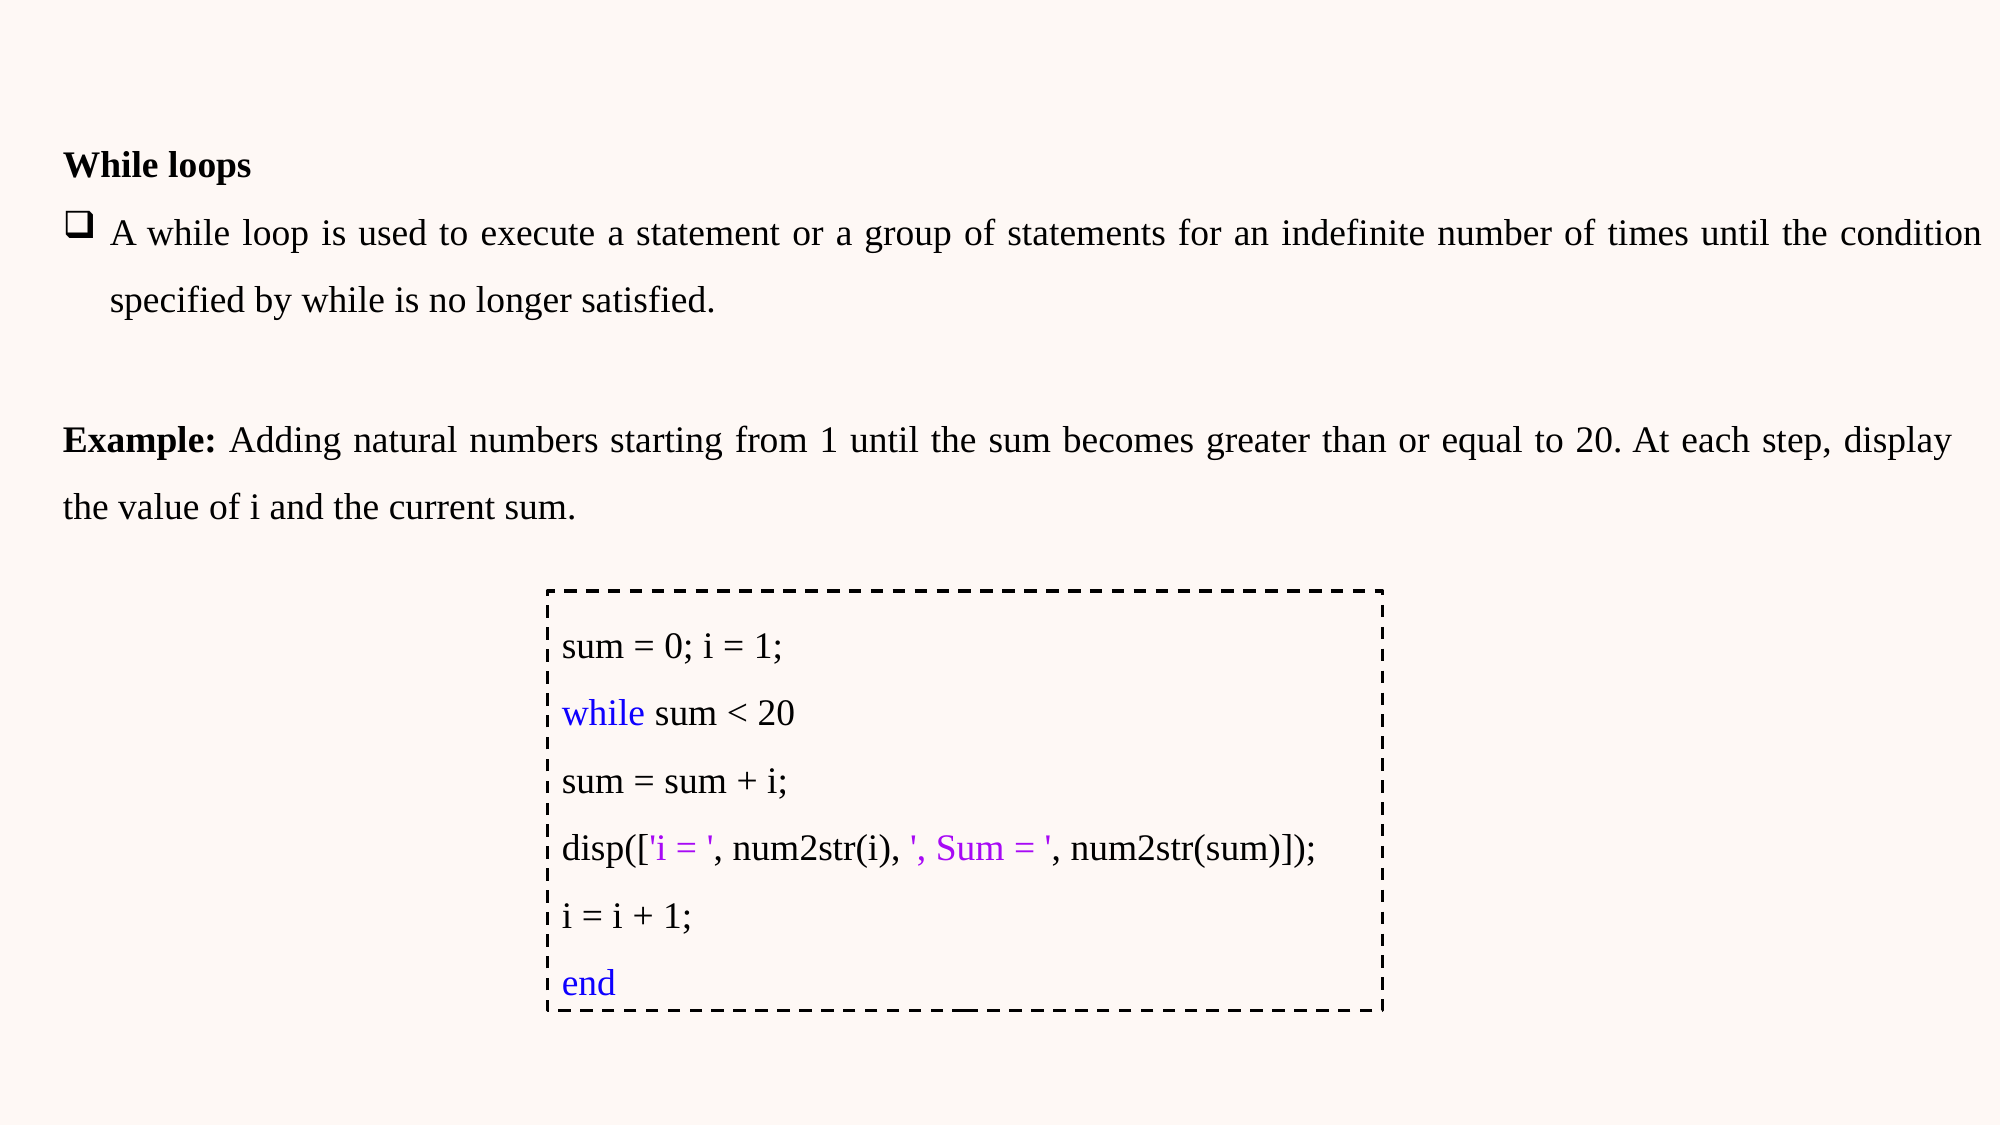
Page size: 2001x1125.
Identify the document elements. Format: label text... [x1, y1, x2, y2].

text_box sum = 0; i = 1; while sum < 20 sum = sum + i; disp(['i = ', num2str(i), ', Sum = ', num2str(sum)]); i = i + 1; end [547, 591, 1383, 1011]
text_box While loops A while loop is used to execute a statement or a group of statements for an indefinite number of times until the condition specified by while is no longer satisfied. [48, 110, 2000, 328]
text_box Example: Adding natural numbers starting from 1 until the sum becomes greater than or equal to 20. At each step, display the value of i and the current sum. [48, 385, 1970, 535]
